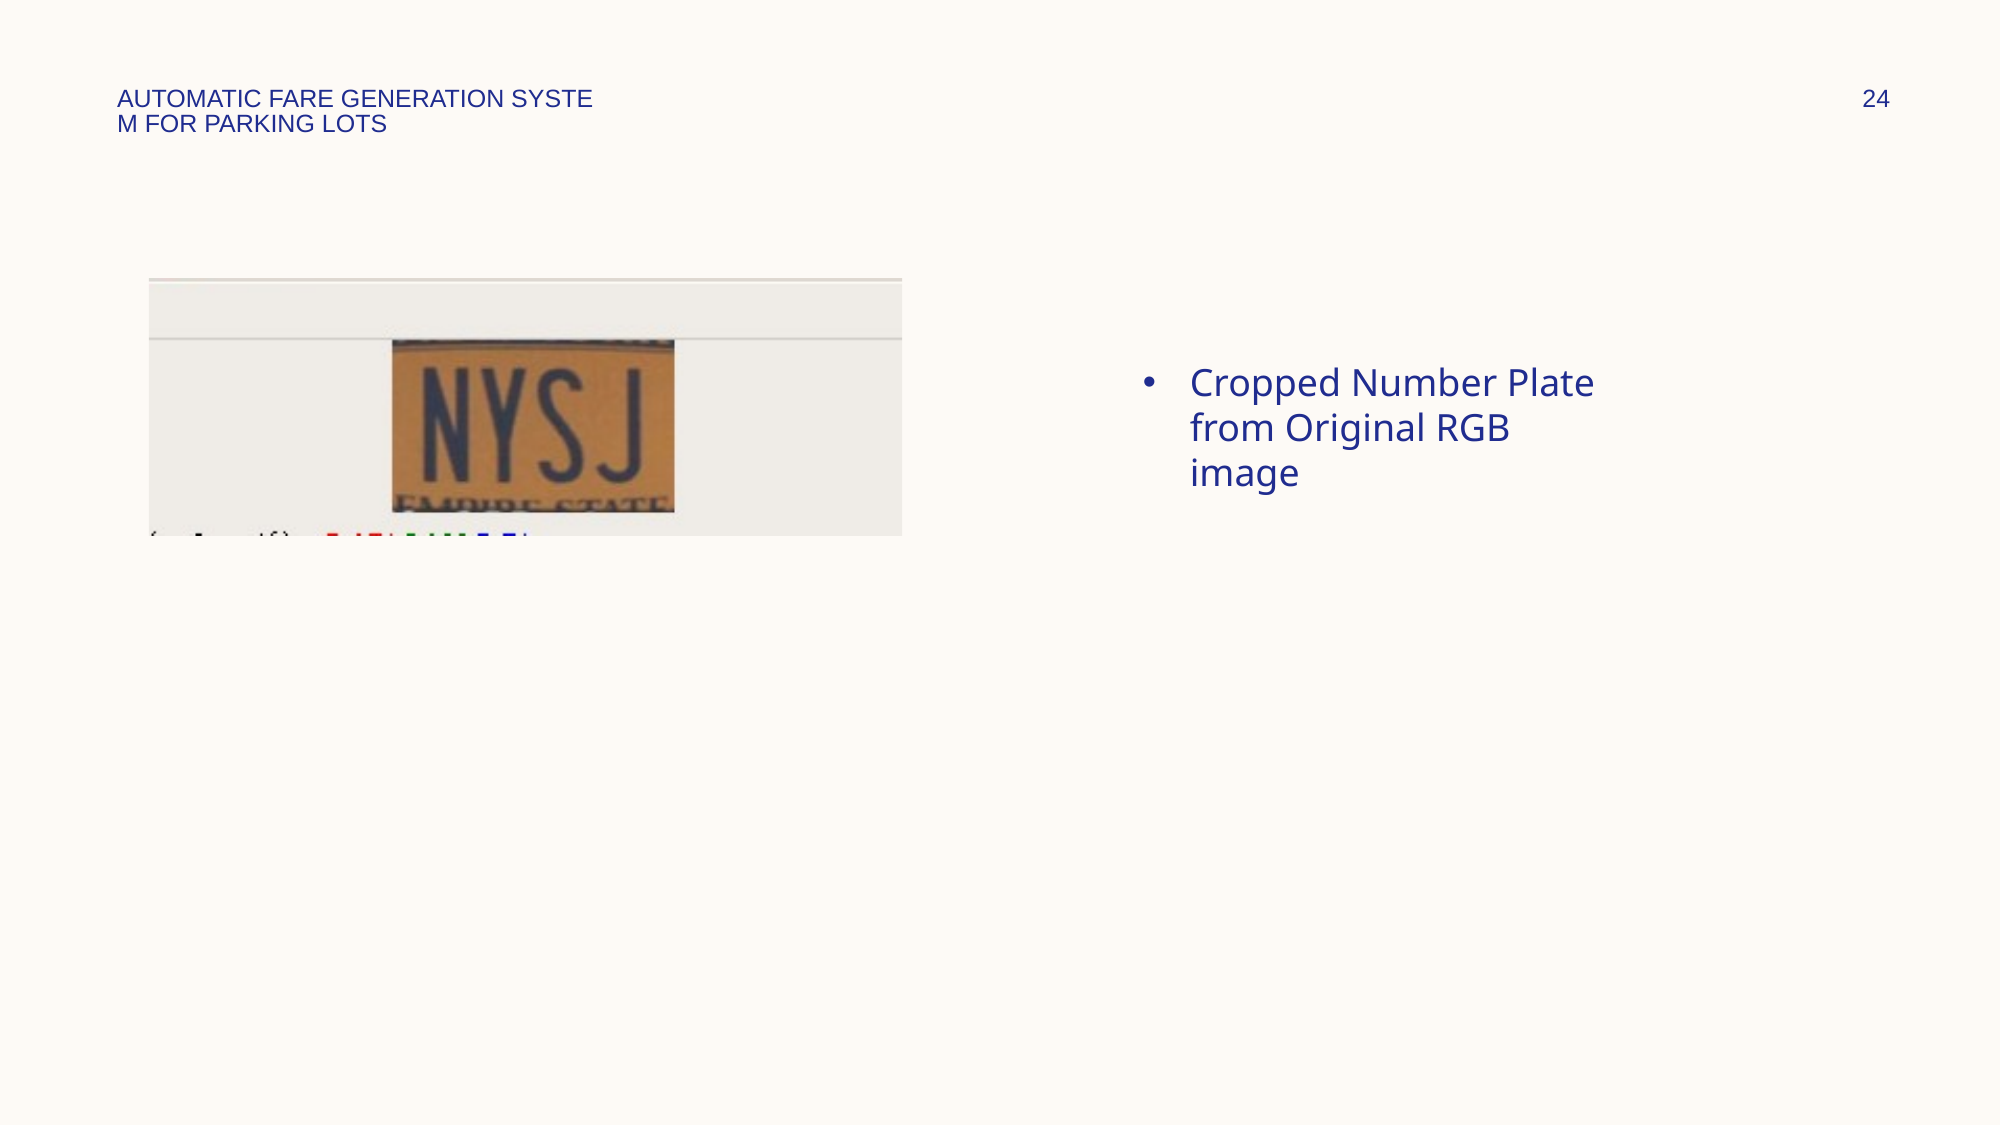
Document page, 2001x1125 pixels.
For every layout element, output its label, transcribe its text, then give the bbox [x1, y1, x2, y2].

picture [148, 278, 903, 536]
footer AUTOMATIC FARE GENERATION SYSTEM FOR PARKING LOTS [101, 75, 627, 120]
slide_number 24 [1795, 75, 1958, 120]
text_box Cropped Number Plate from Original RGB image [1128, 351, 1622, 502]
